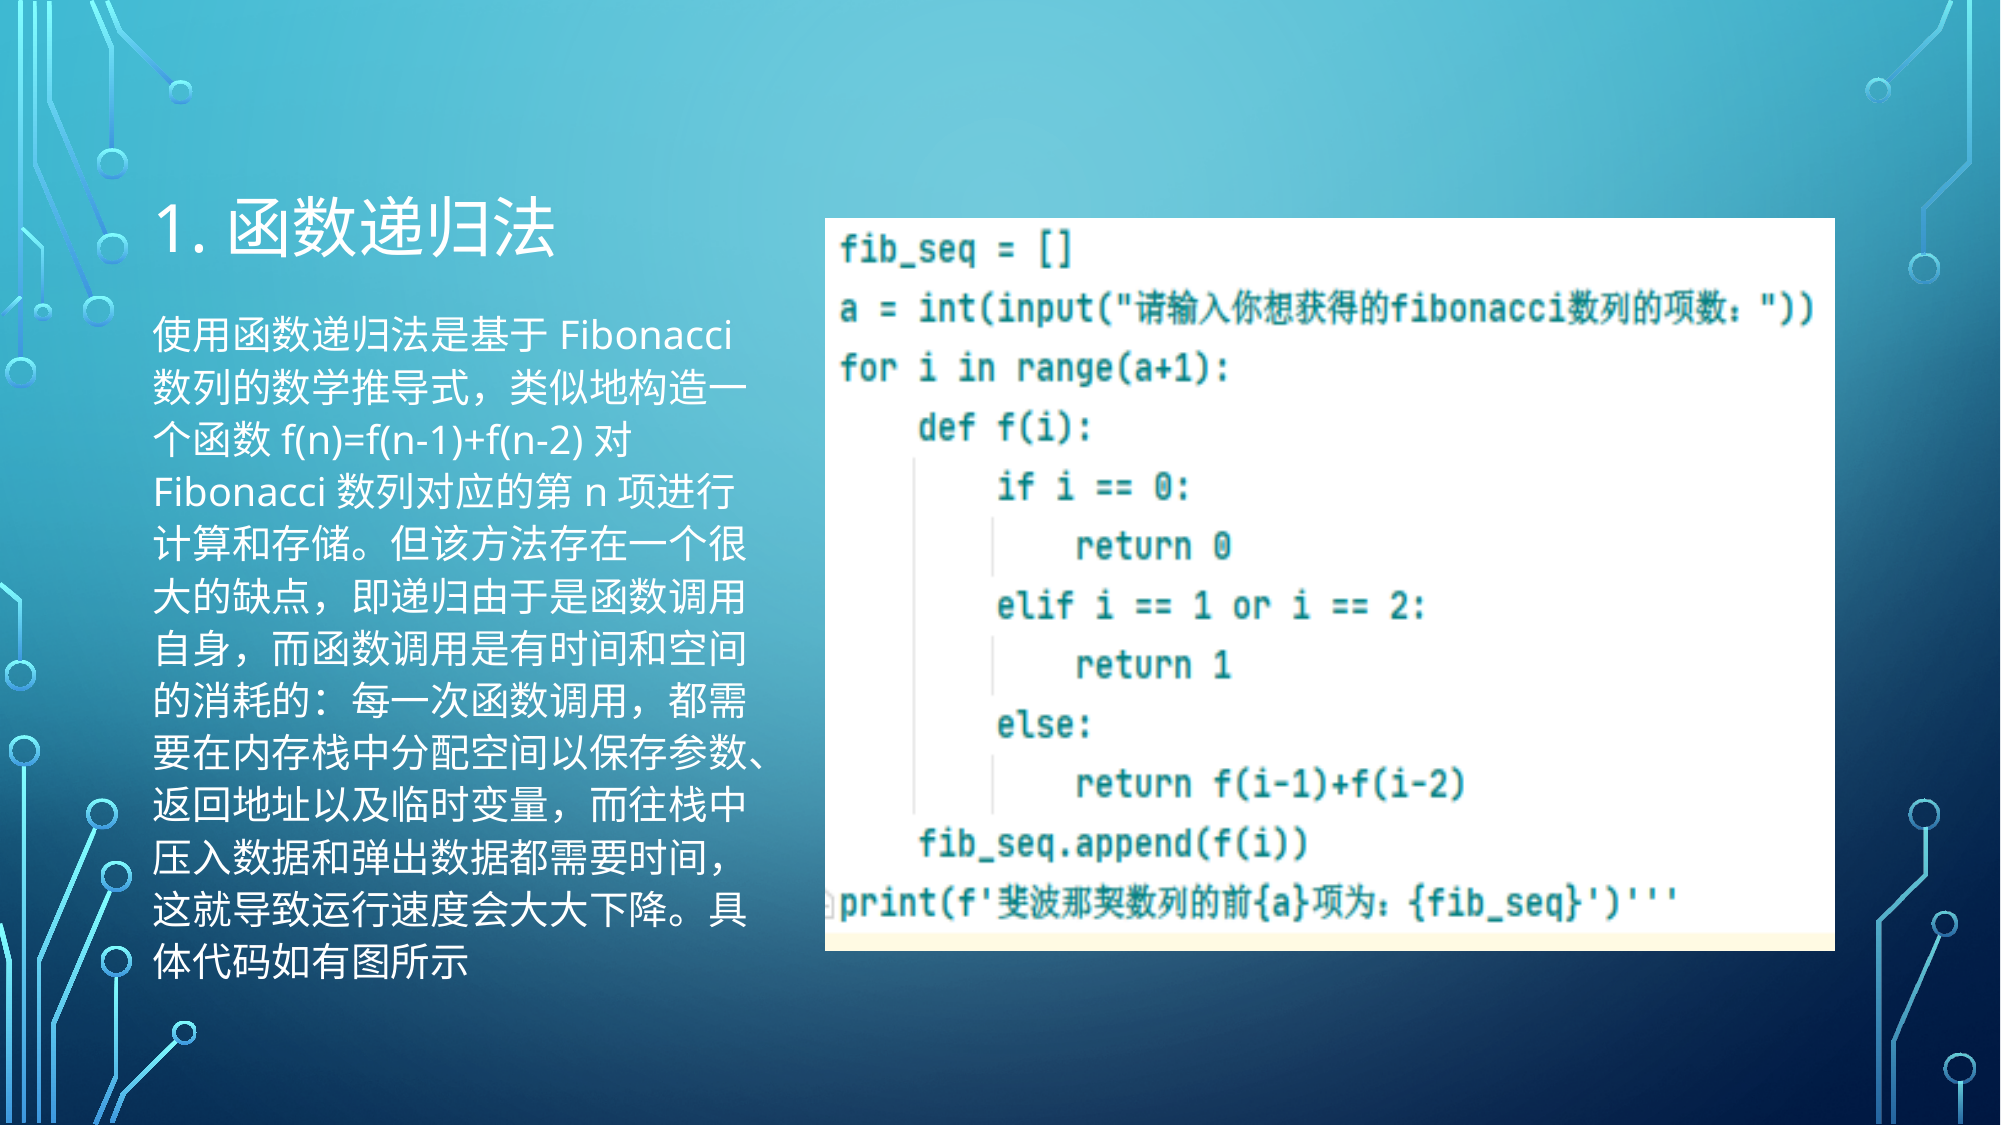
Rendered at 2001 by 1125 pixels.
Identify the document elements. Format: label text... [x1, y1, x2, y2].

picture [825, 217, 1836, 952]
title 1.函数递归法 [137, 161, 783, 275]
list 使用函数递归法是基于Fibonacci数列的数学推导式，类似地构造一个函数f(n)=f(n-1)+f(n-2)对Fibonacci数列对应的第n项进行计算和存储。但该方法存在一个很大的缺点，即递归由于是函数调用自身，而函数调用是有时间和空间的消耗的：每一次函数调用，都需要在内存栈中分配空间以保存参数、返回地址以及临时变量，而往栈中压入数据和弹出数据都需要时间，这就导致运行速度会大大下降。具体代码如有图所示 [137, 297, 783, 1003]
